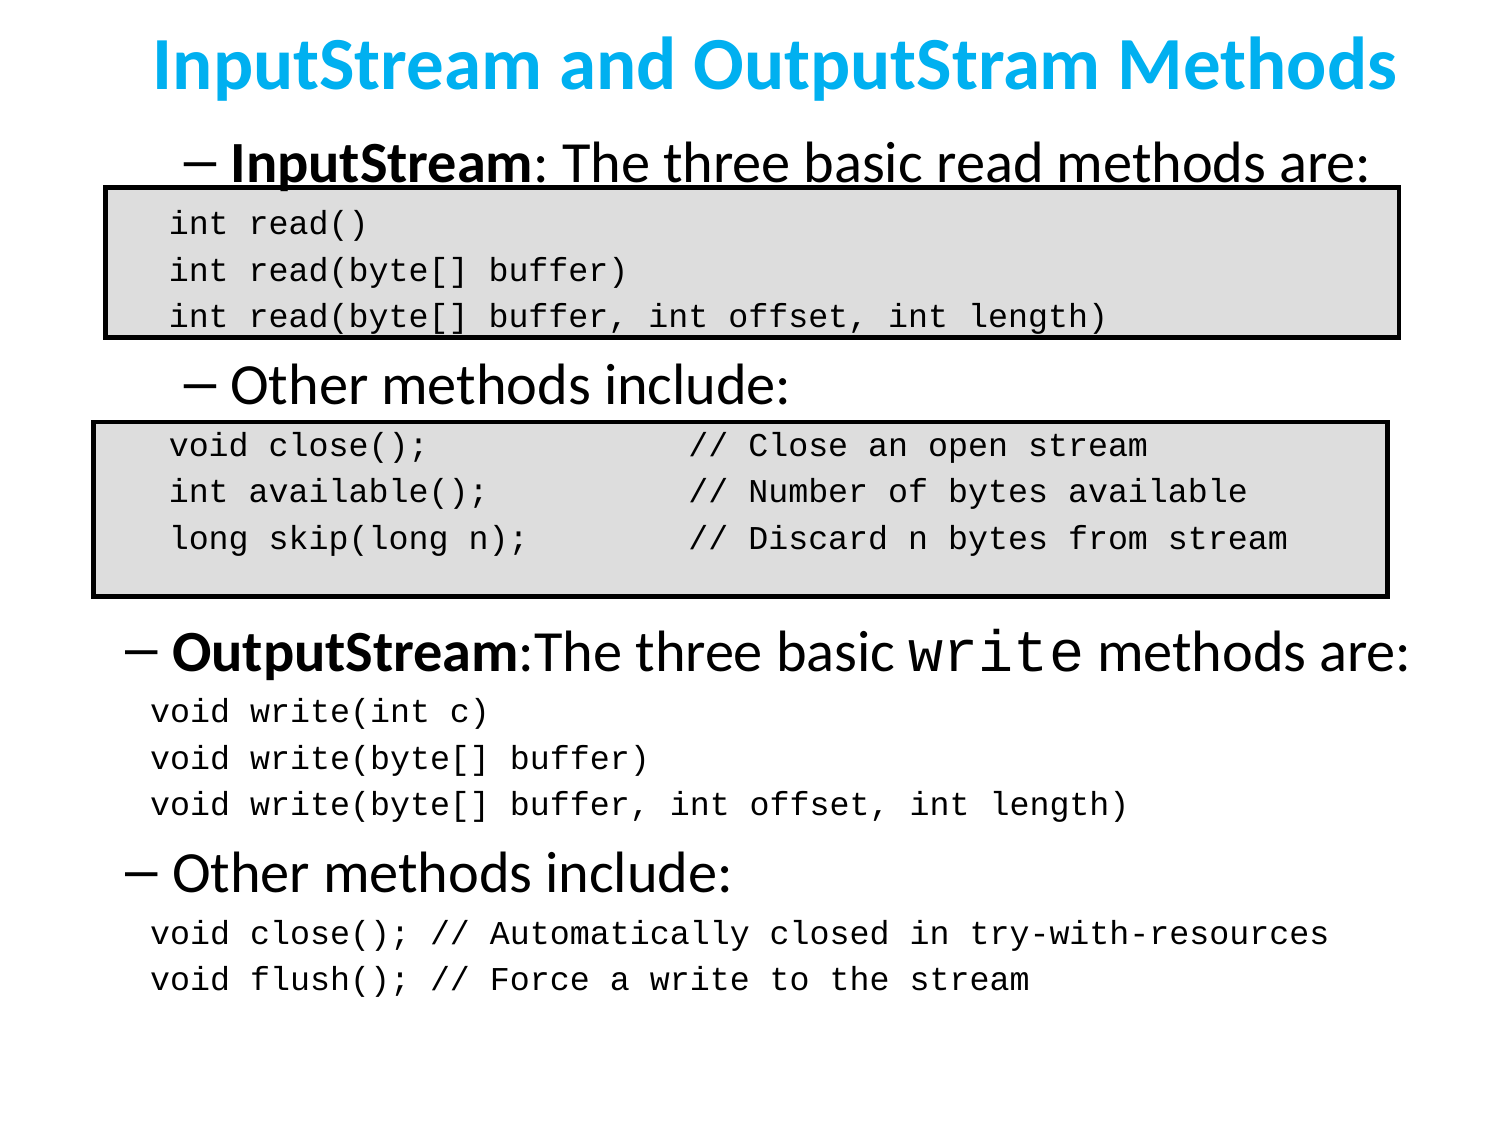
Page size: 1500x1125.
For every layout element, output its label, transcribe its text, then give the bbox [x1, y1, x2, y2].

title InputStream and OutputStram Methods [74, 11, 1477, 108]
list InputStream: The three basic read methods are: int read() int read(byte[] buffer) int read(byte[] buffer, int offset, int length) Other methods include: void close(); // Close an open stream int available(); // Number of bytes available long skip(long n); // Discard n bytes from stream [93, 116, 1454, 605]
text_box OutputStream:The three basic write methods are: void write(int c) void write(byte[] buffer) void write(byte[] buffer, int offset, int length) Other methods include: void close(); // Automatically closed in try-with-resources void flush(); // Force a write to the stream [35, 605, 1454, 1043]
